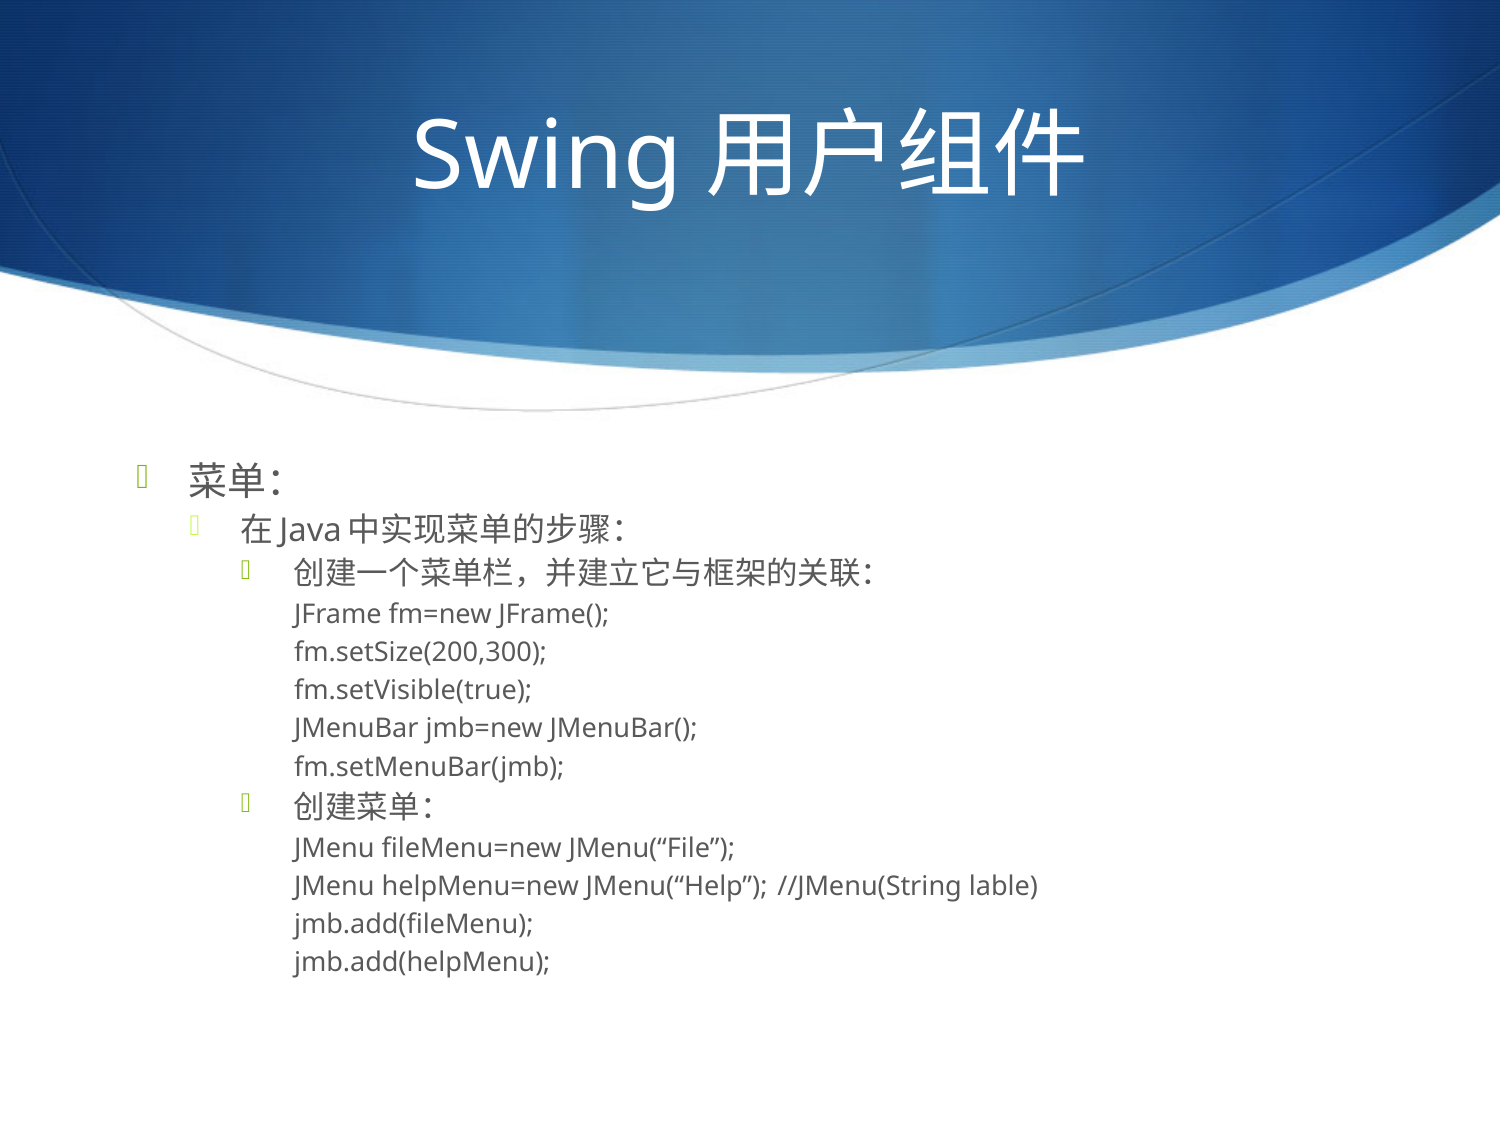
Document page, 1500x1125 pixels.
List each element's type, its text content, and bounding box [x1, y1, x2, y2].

picture [0, 0, 1500, 1125]
list 菜单： 在Java中实现菜单的步骤： 创建一个菜单栏，并建立它与框架的关联： JFrame fm=new JFrame(); fm.setSize(200,300); fm.setVisible(true); JMenuBar jmb=new JMenuBar(); fm.setMenuBar(jmb); 创建菜单： JMenu fileMenu=new JMenu(“File”); JMenu helpMenu=new JMenu(“Help”); //JMenu(String lable) jmb.add(fileMenu); jmb.add(helpMenu); [121, 454, 1379, 991]
title Swing用户组件 [75, 56, 1425, 245]
